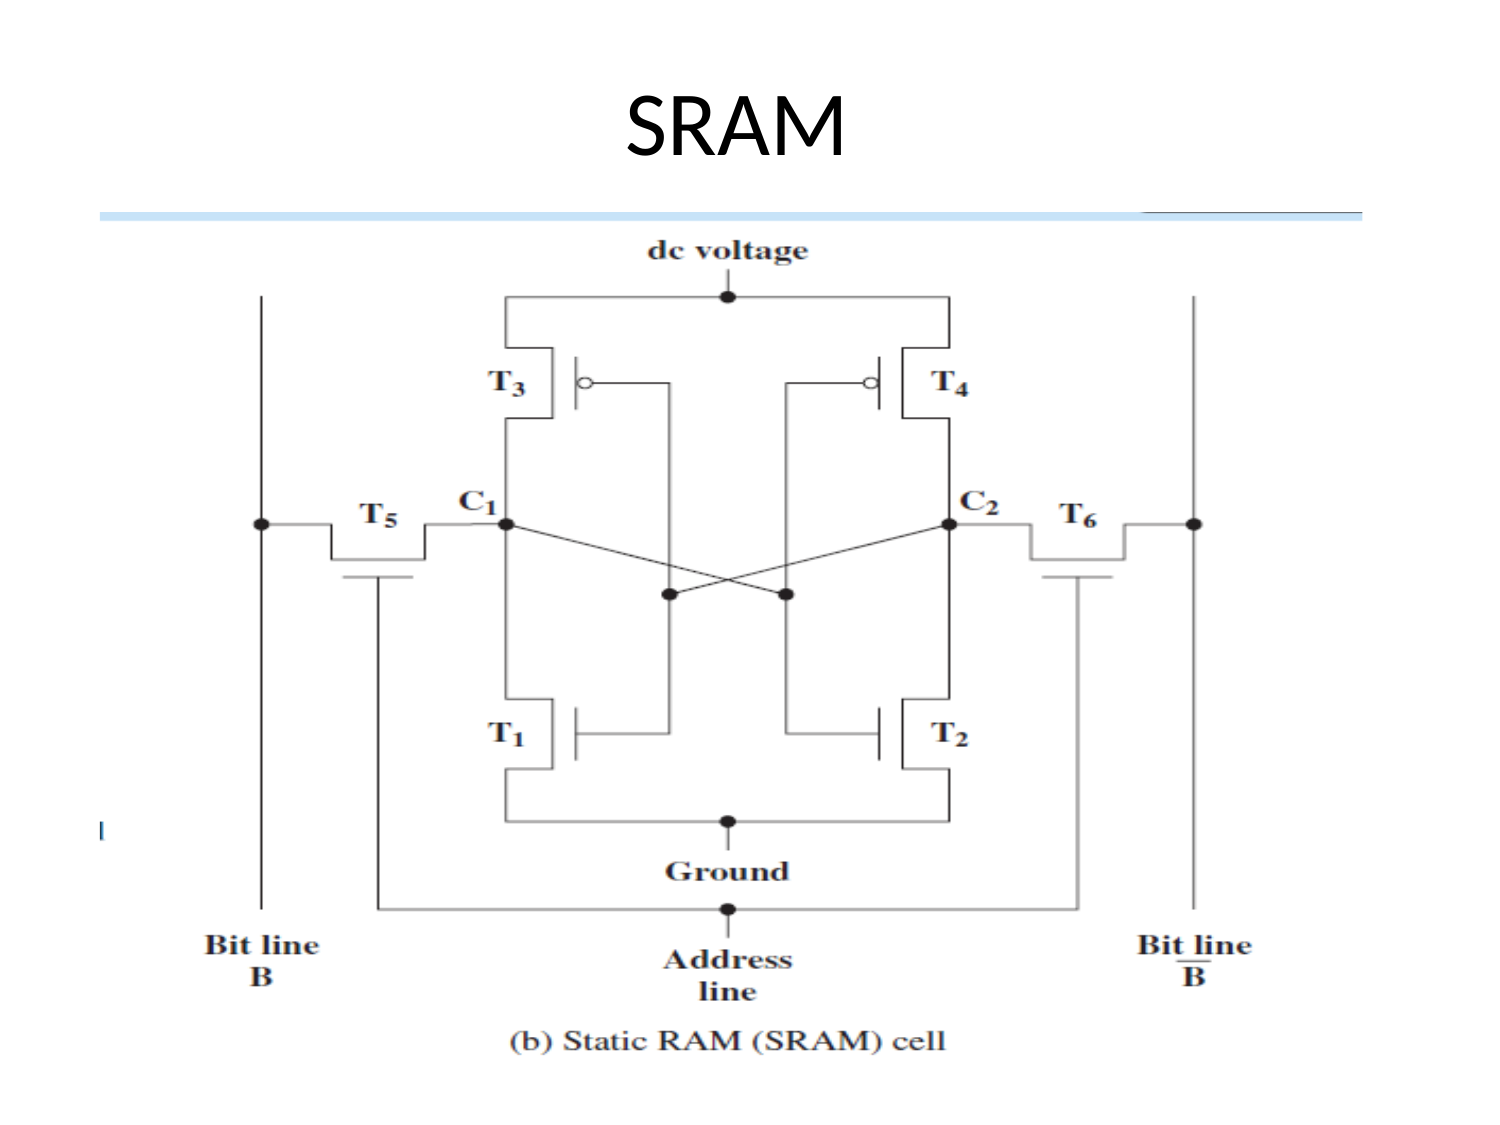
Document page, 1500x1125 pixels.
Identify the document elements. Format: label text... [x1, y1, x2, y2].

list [99, 212, 1363, 1081]
title SRAM [62, 24, 1413, 213]
